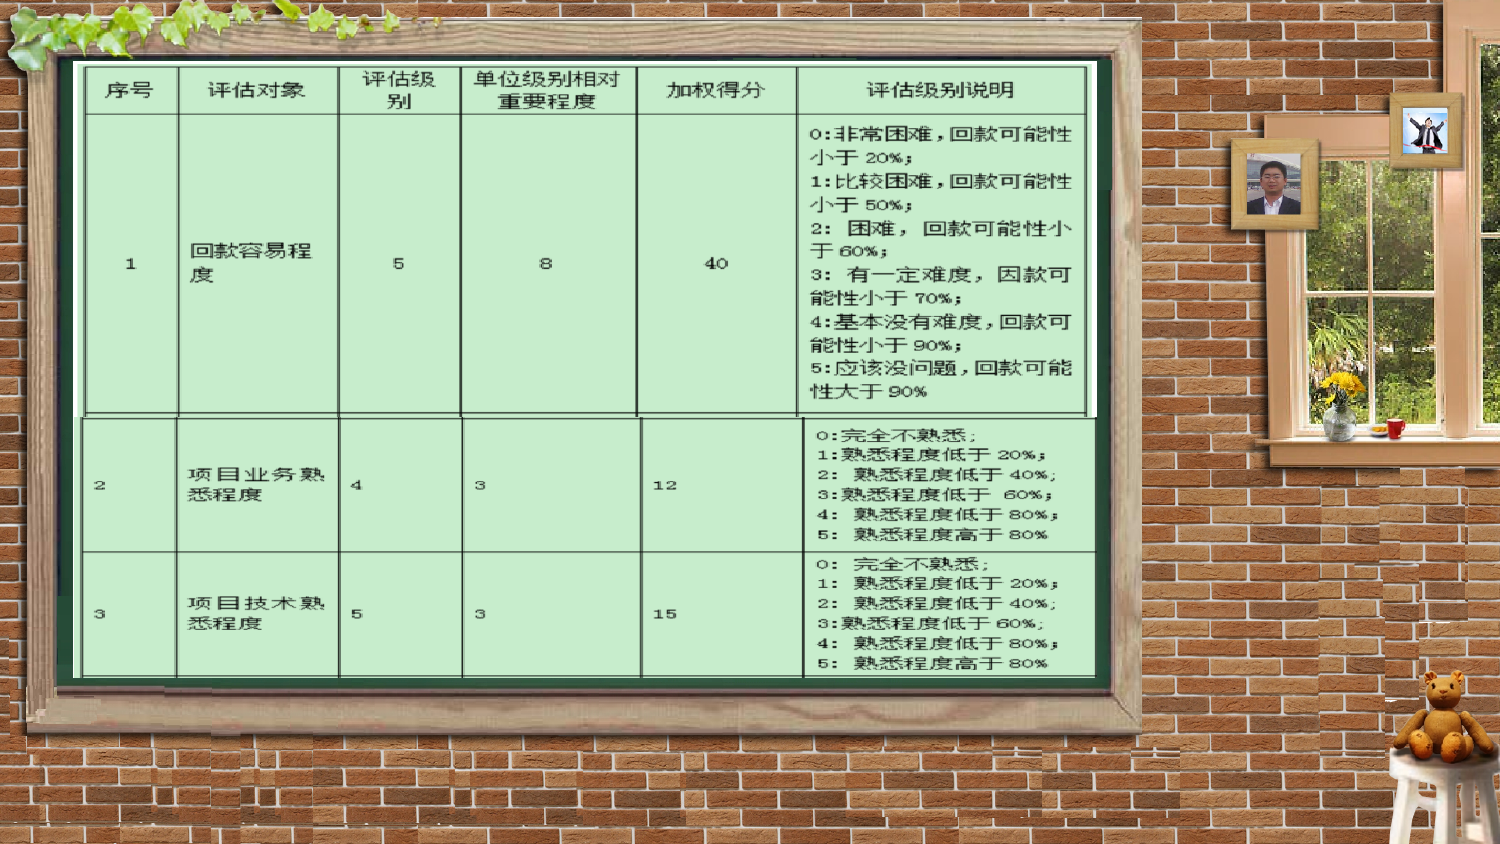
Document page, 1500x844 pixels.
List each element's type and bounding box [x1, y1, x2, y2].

picture [0, 0, 1500, 844]
text_box [64, 61, 1116, 688]
